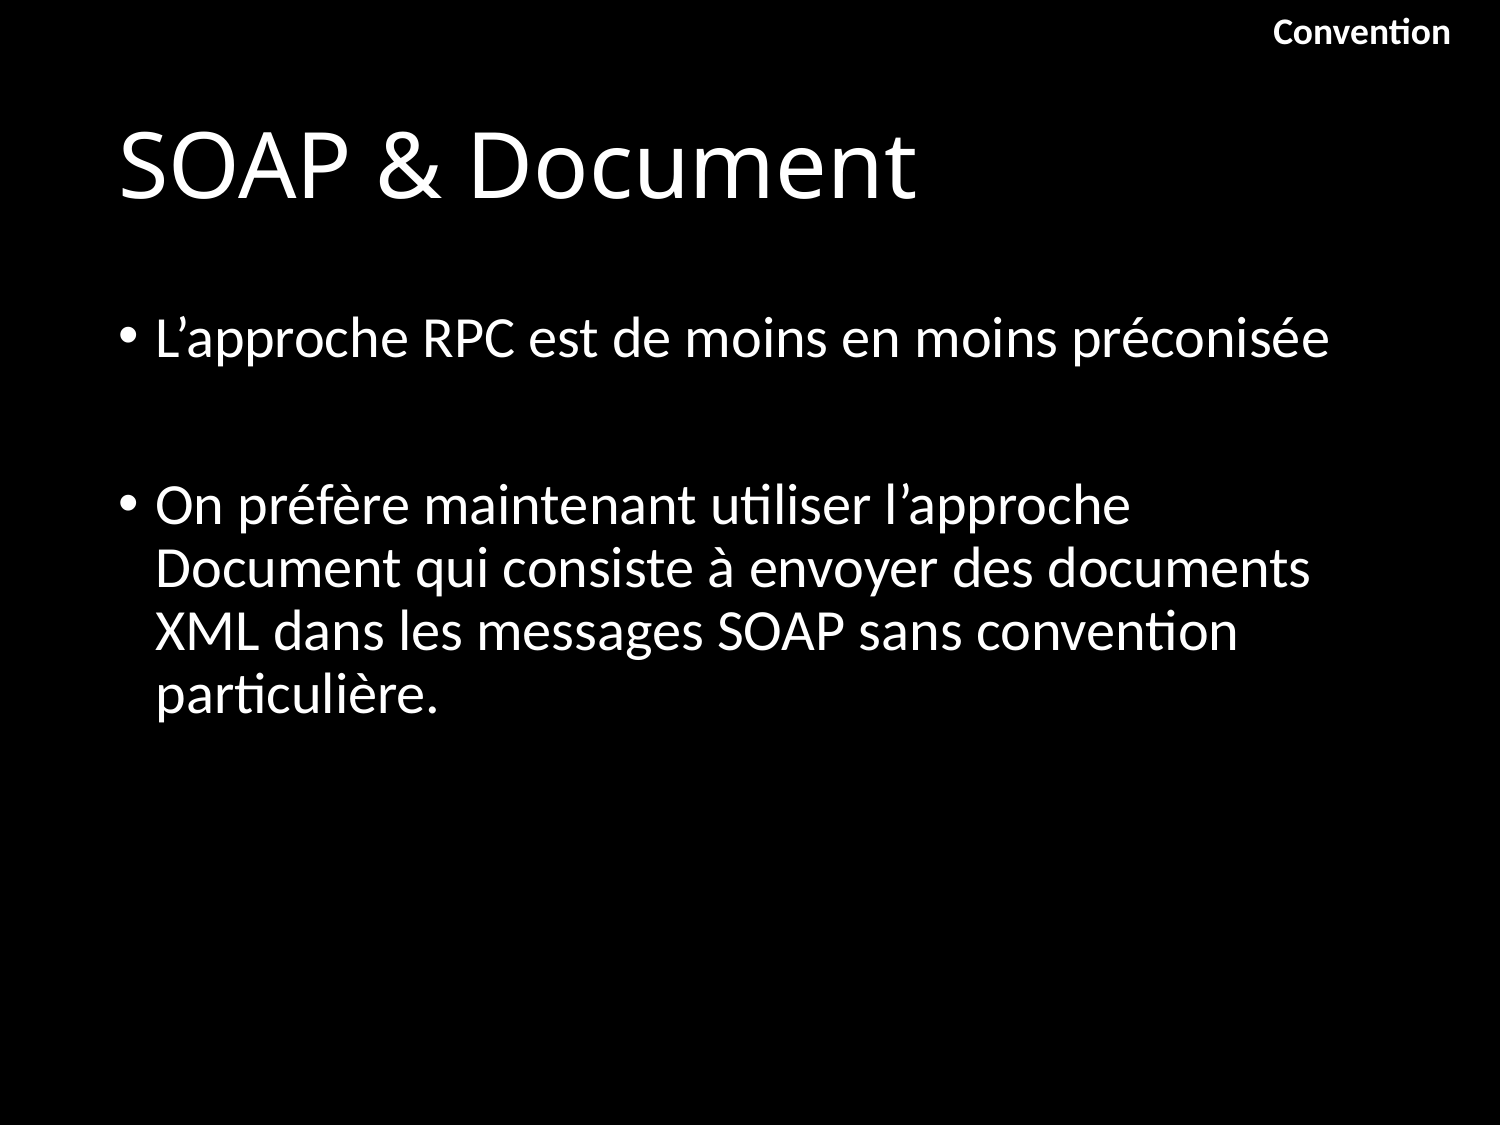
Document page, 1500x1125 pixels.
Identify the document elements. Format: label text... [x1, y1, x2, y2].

title SOAP & Document [103, 59, 1397, 278]
text_box Convention [1258, 0, 1500, 60]
list L’approche RPC est de moins en moins préconisée On préfère maintenant utiliser l’approche Document qui consiste à envoyer des documents XML dans les messages SOAP sans convention particulière. [103, 299, 1397, 1014]
